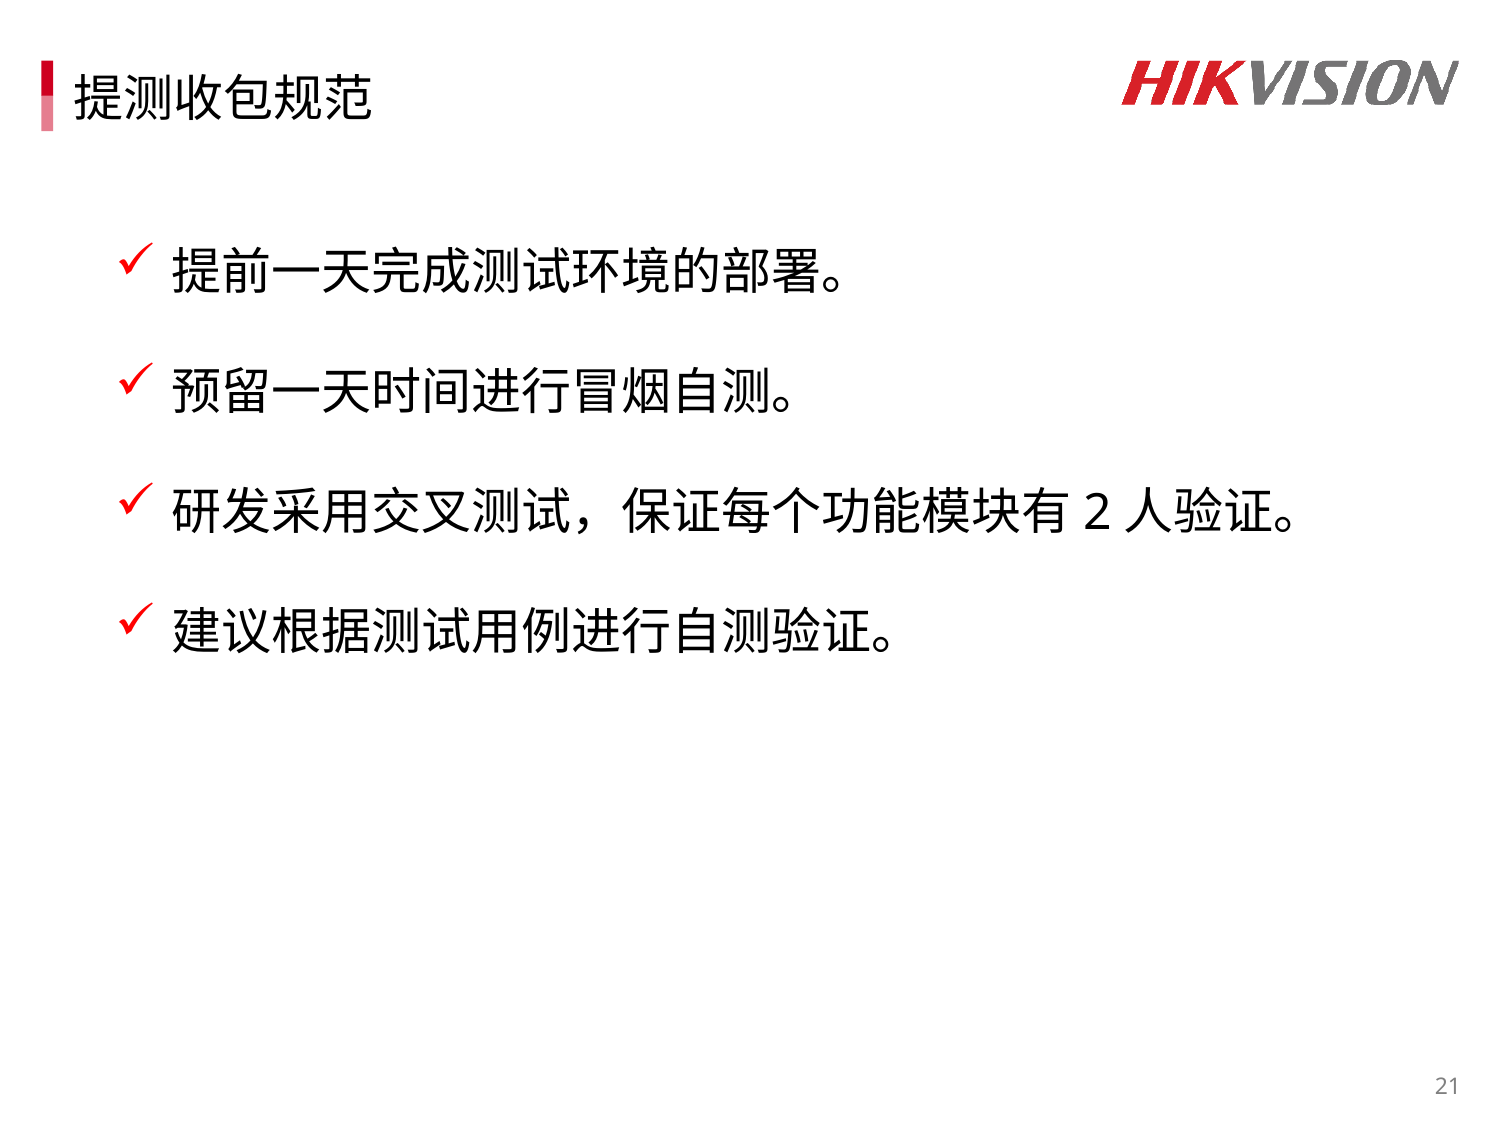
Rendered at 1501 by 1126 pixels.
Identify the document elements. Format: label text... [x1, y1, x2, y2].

picture [1121, 60, 1459, 105]
title 提测收包规范 [53, 60, 751, 132]
text_box 提前一天完成测试环境的部署。 预留一天时间进行冒烟自测。 研发采用交叉测试，保证每个功能模块有2人验证。 建议根据测试用例进行自测验证。 [100, 141, 1326, 727]
